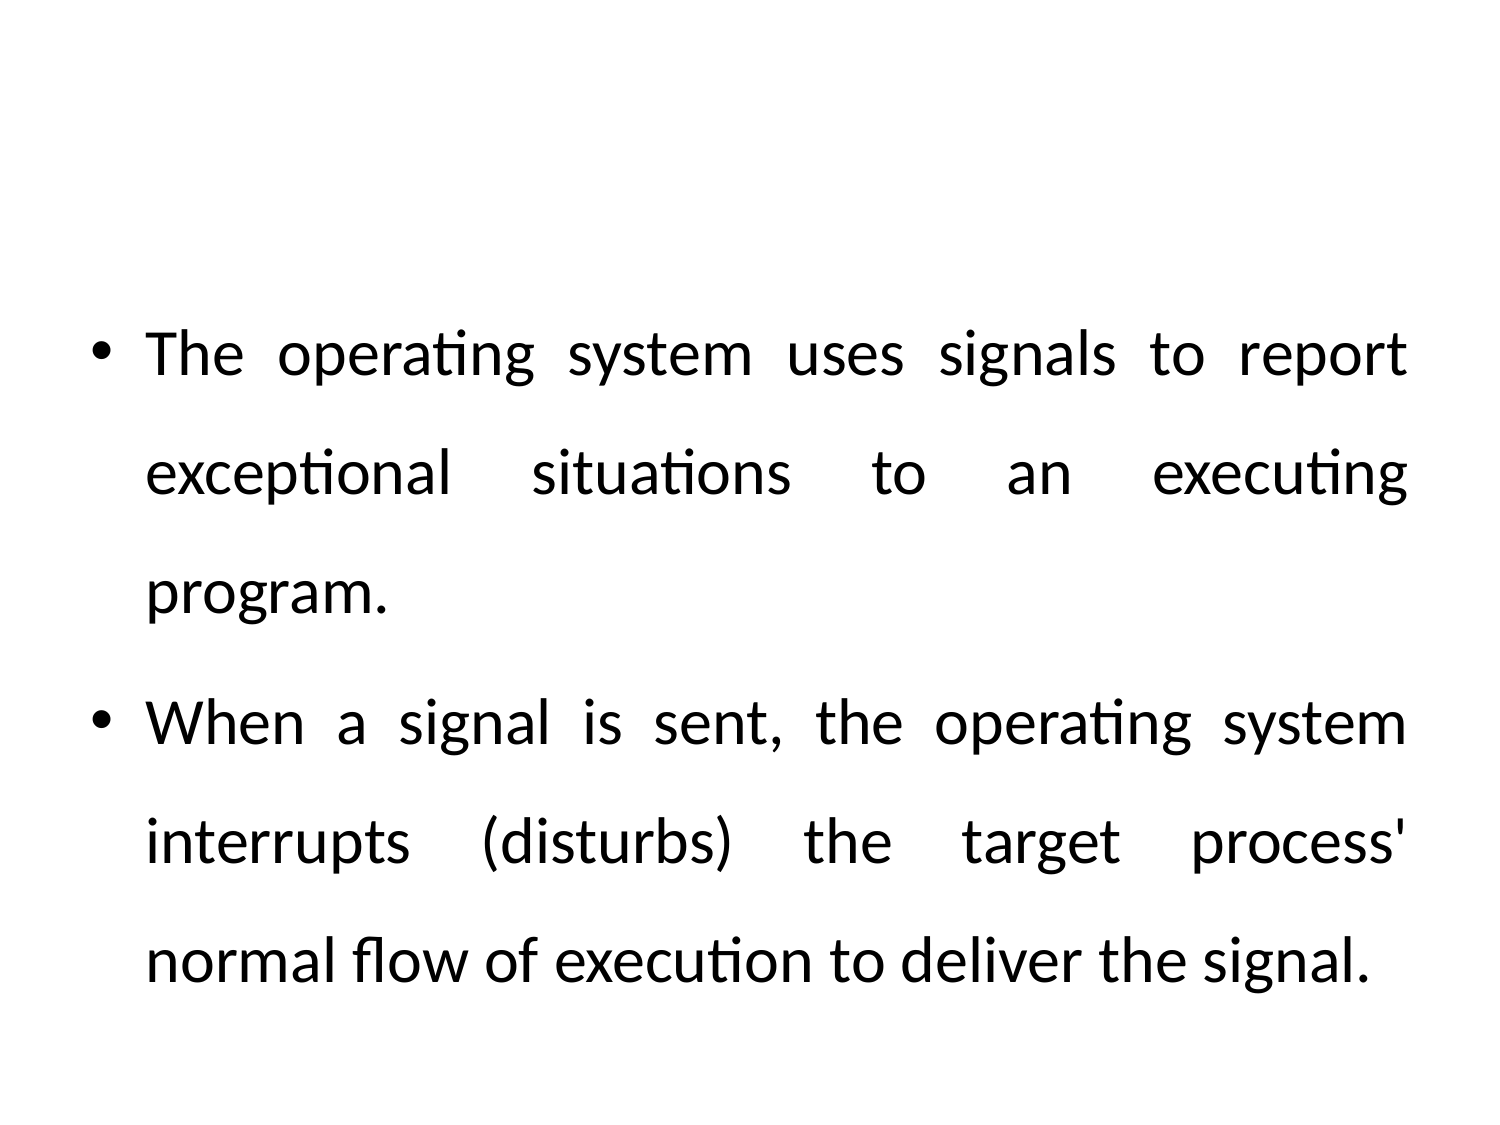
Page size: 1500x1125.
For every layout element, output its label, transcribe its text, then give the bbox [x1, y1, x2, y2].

list The operating system uses signals to report exceptional situations to an executing program. When a signal is sent, the operating system interrupts (disturbs) the target process' normal flow of execution to deliver the signal. [75, 262, 1425, 1005]
